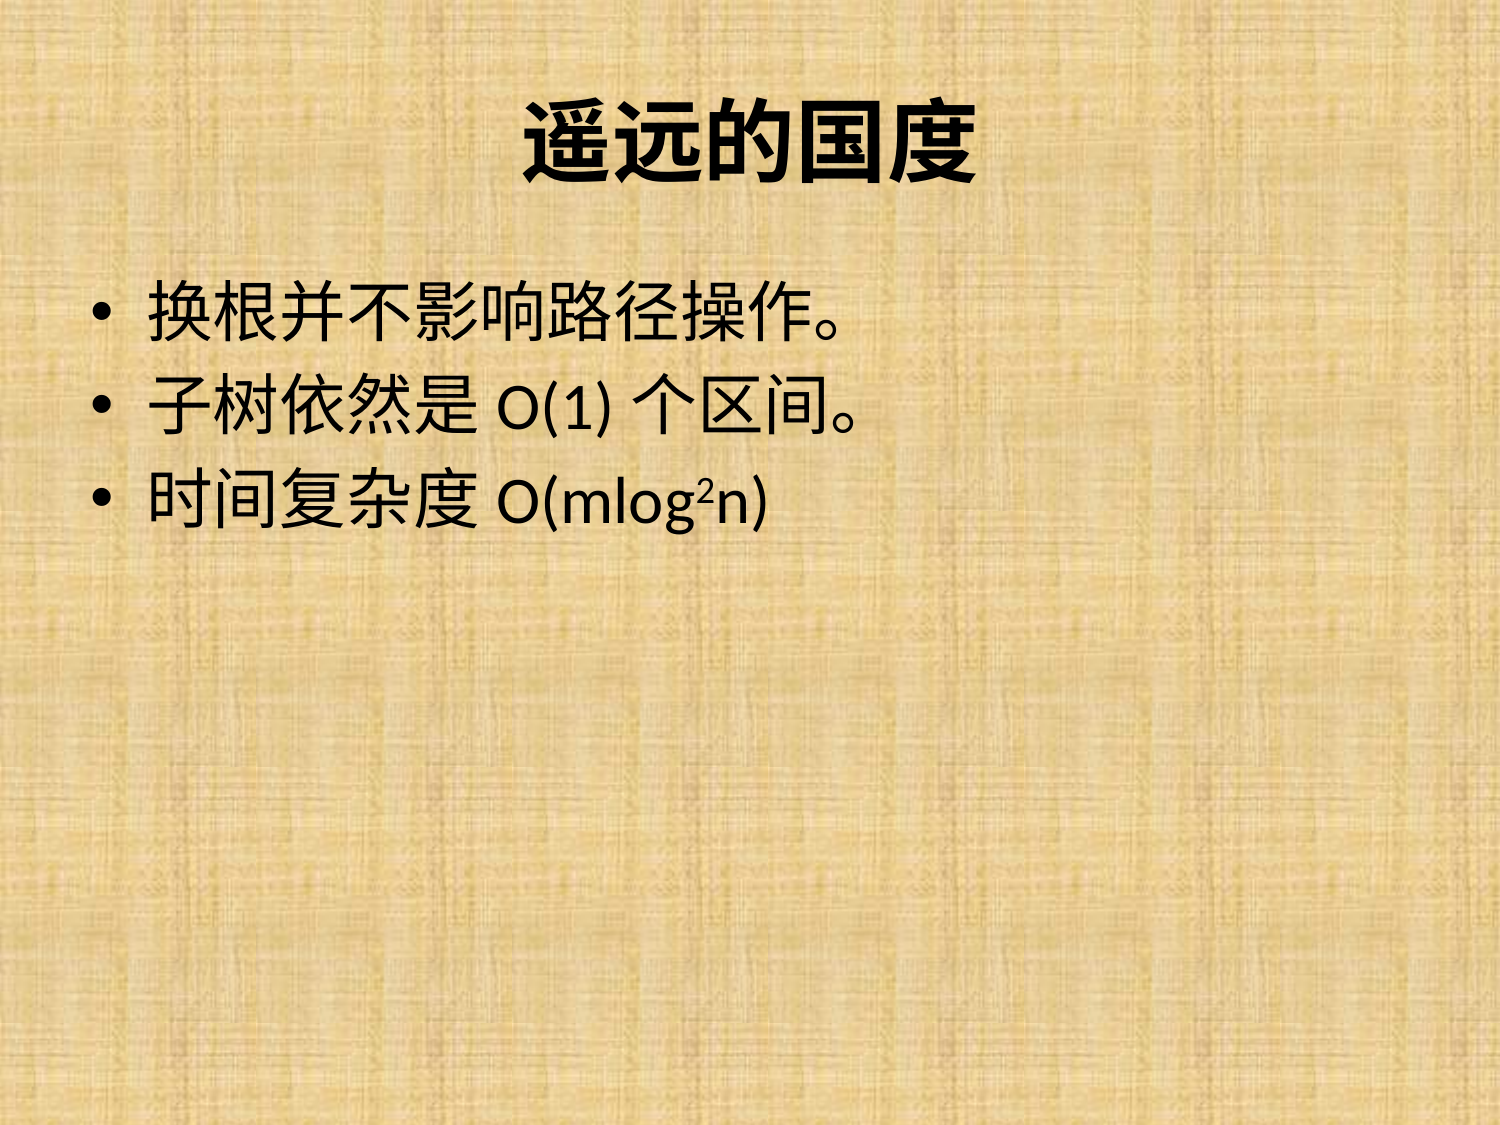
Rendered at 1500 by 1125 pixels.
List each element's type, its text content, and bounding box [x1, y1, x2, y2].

list 换根并不影响路径操作。 子树依然是O(1)个区间。 时间复杂度O(mlog2n) [75, 262, 1425, 1005]
picture [0, 0, 1500, 1125]
title 遥远的国度 [75, 45, 1425, 233]
